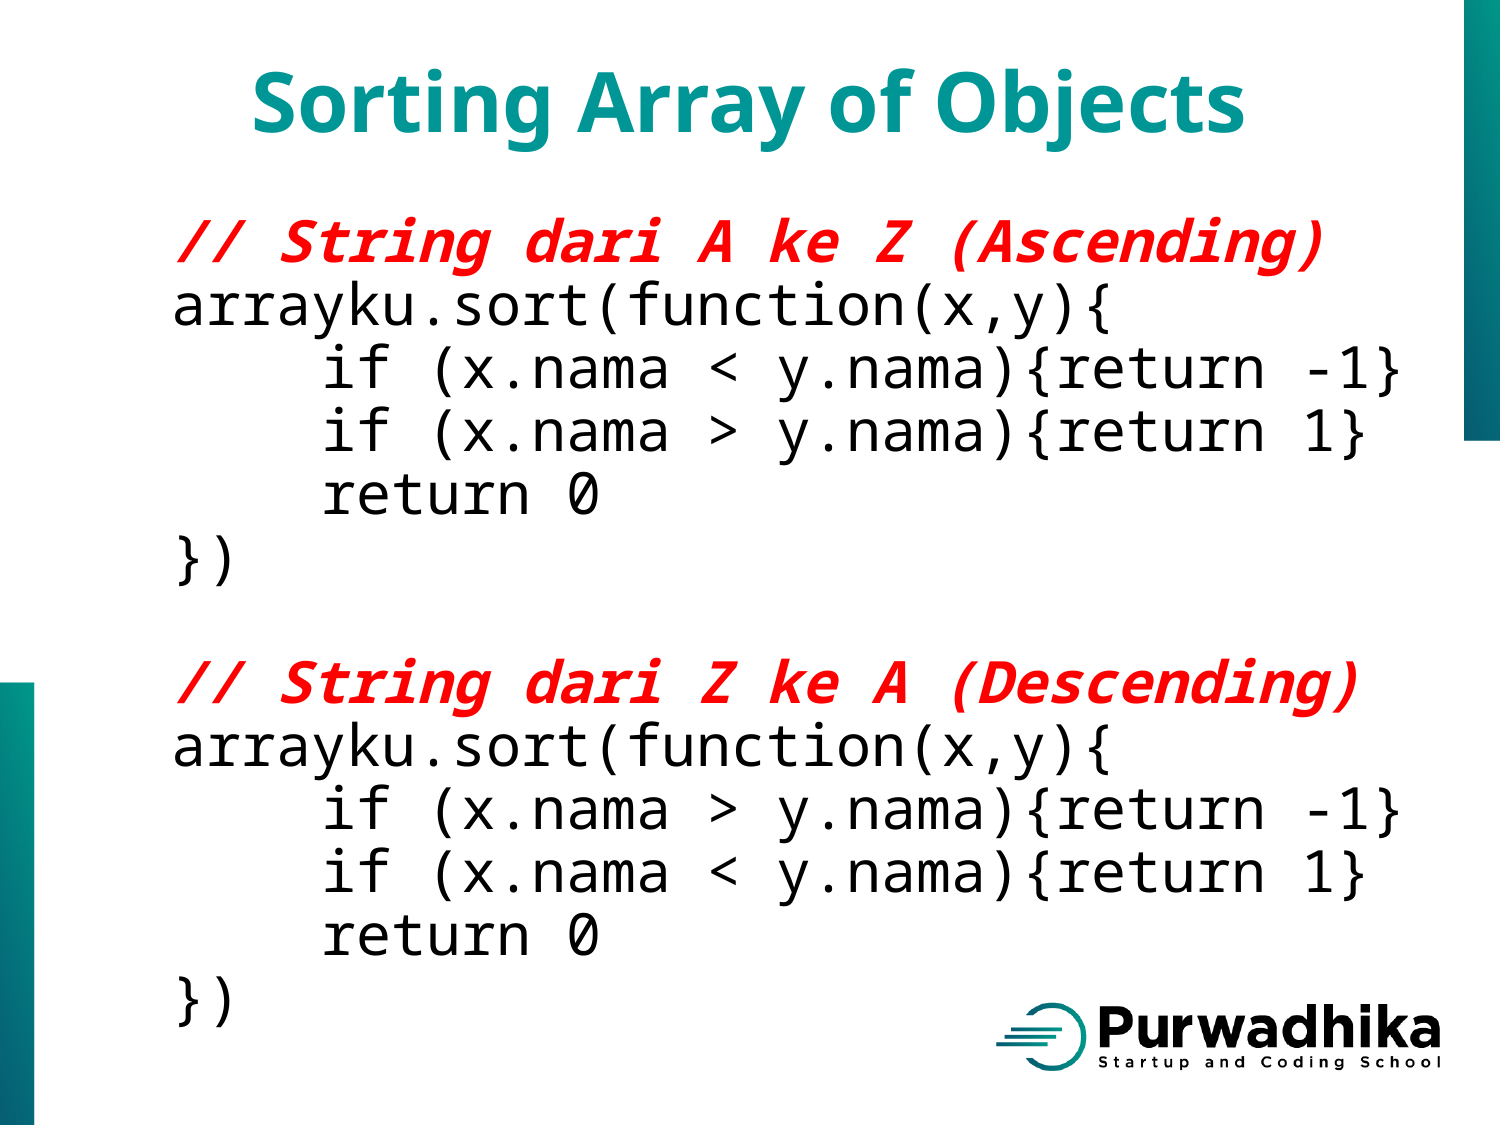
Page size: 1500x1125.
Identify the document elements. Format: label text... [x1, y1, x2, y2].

text_box Sorting Array of Objects [0, 0, 1500, 211]
text_box // String dari A ke Z (Ascending) arrayku.sort(function(x,y){ if (x.nama < y.nama){return -1} if (x.nama > y.nama){return 1} return 0 }) // String dari Z ke A (Descending) arrayku.sort(function(x,y){ if (x.nama > y.nama){return -1} if (x.nama < y.nama){return 1} return 0 }) [156, 189, 1427, 1055]
picture [0, 211, 1500, 1125]
